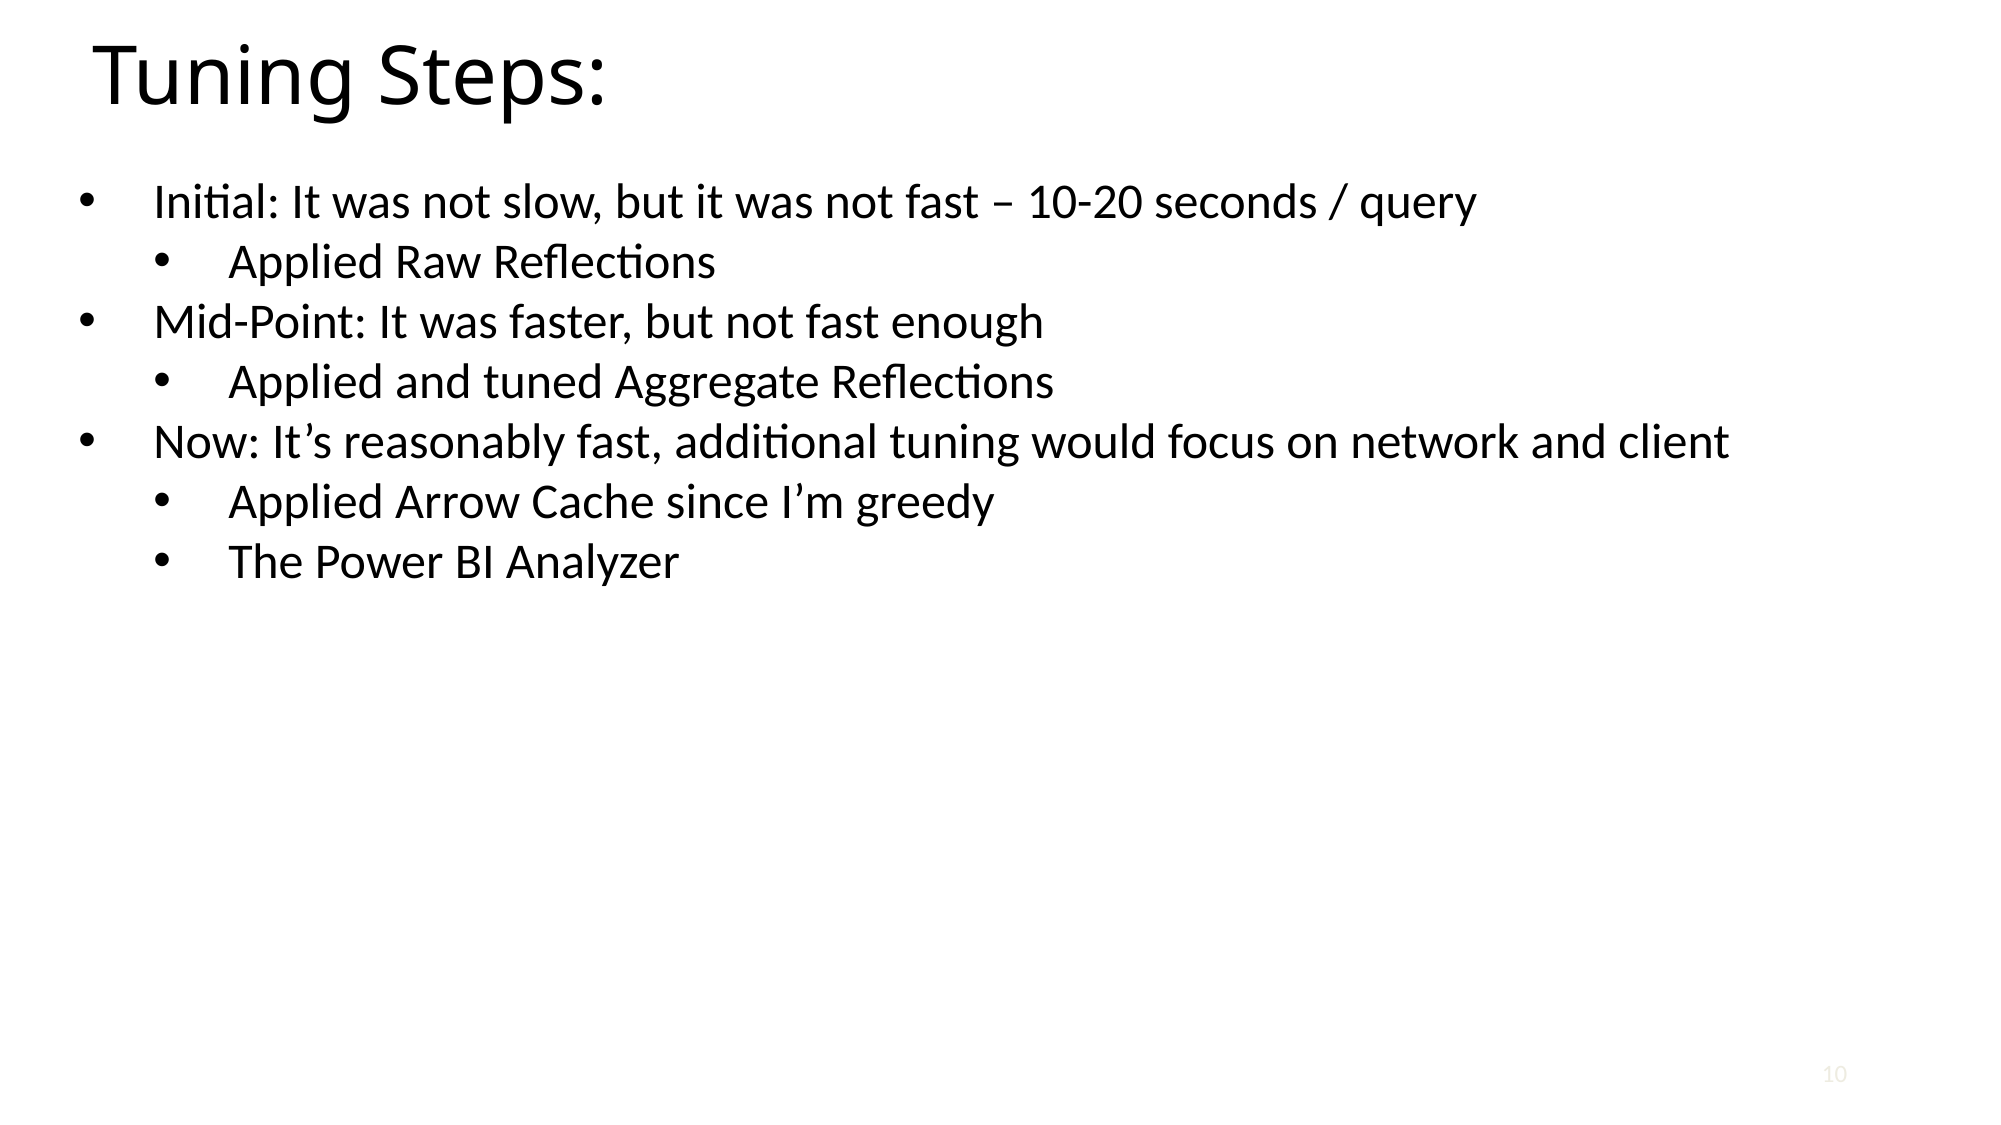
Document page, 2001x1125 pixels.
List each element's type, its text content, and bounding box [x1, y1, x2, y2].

text_box Initial: It was not slow, but it was not fast – 10-20 seconds / query Applied Raw Reflections Mid-Point: It was faster, but not fast enough Applied and tuned Aggregate Reflections Now: It’s reasonably fast, additional tuning would focus on network and client Applied Arrow Cache since I’m greedy The Power BI Analyzer [63, 161, 1937, 657]
title Tuning Steps: [77, 26, 1969, 130]
slide_number 10 [1412, 1042, 1863, 1103]
